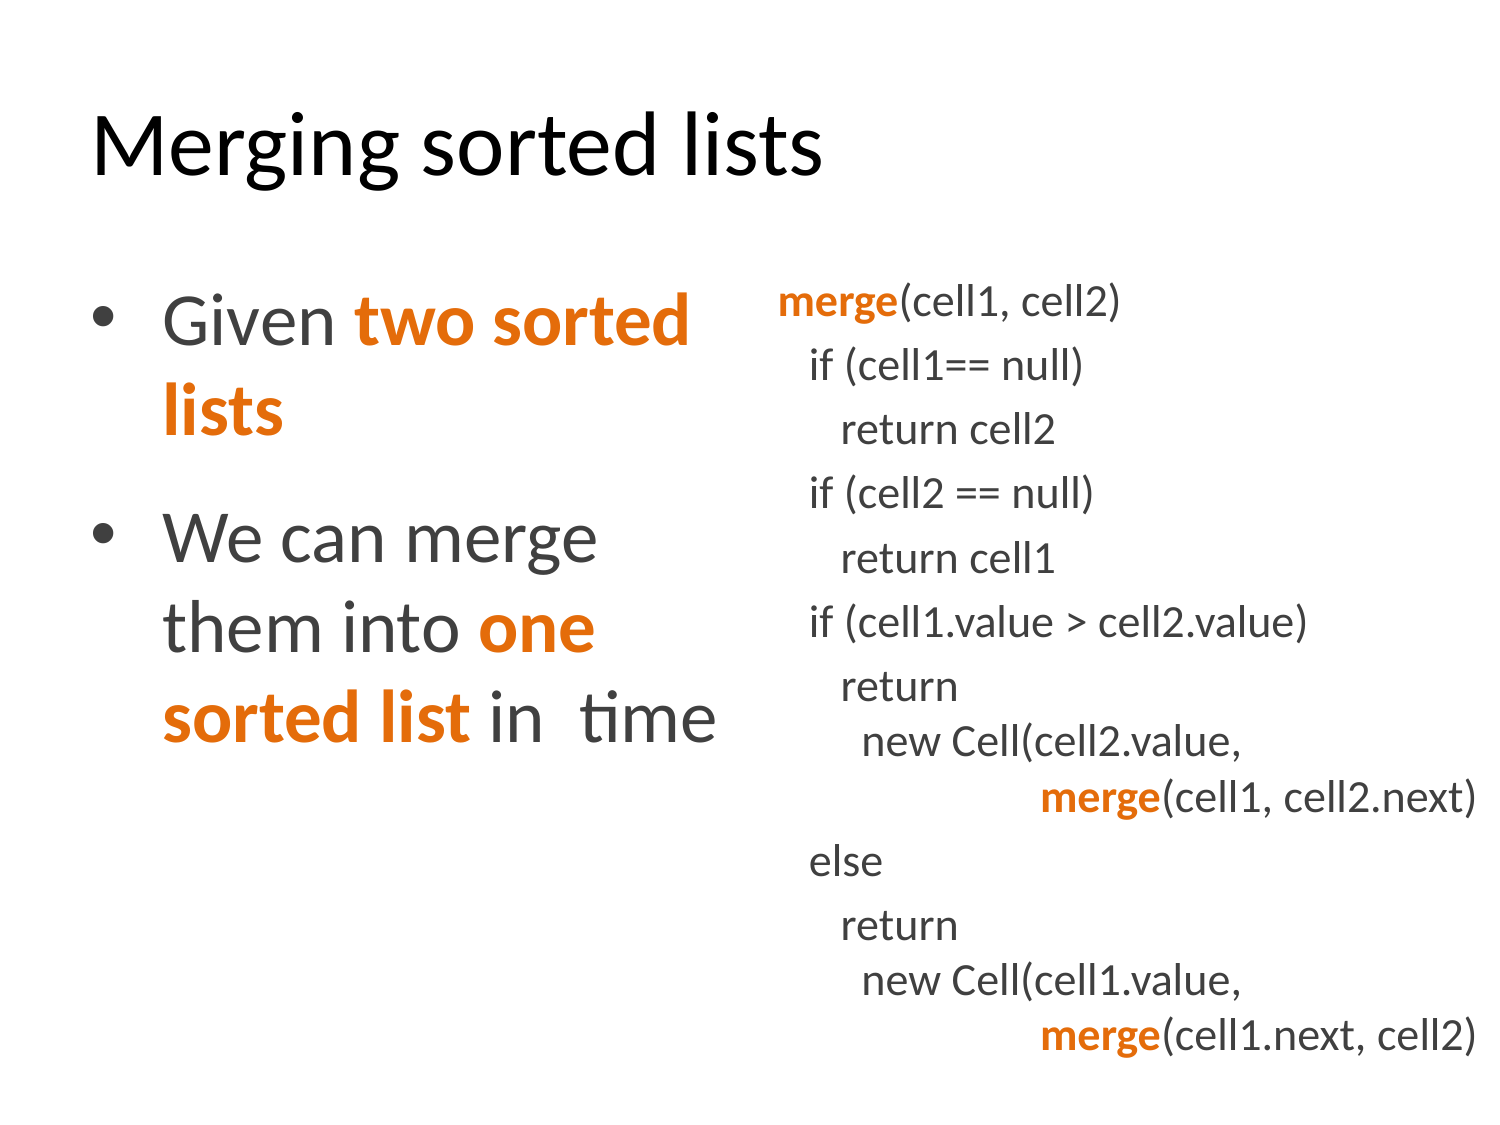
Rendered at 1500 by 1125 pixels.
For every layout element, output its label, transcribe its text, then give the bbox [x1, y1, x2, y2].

list merge(cell1, cell2) if (cell1== null) return cell2 if (cell2 == null) return cell1 if (cell1.value > cell2.value) return new Cell(cell2.value, merge(cell1, cell2.next) else return new Cell(cell1.value, merge(cell1.next, cell2) [762, 262, 1500, 1088]
title Merging sorted lists [75, 45, 1425, 233]
